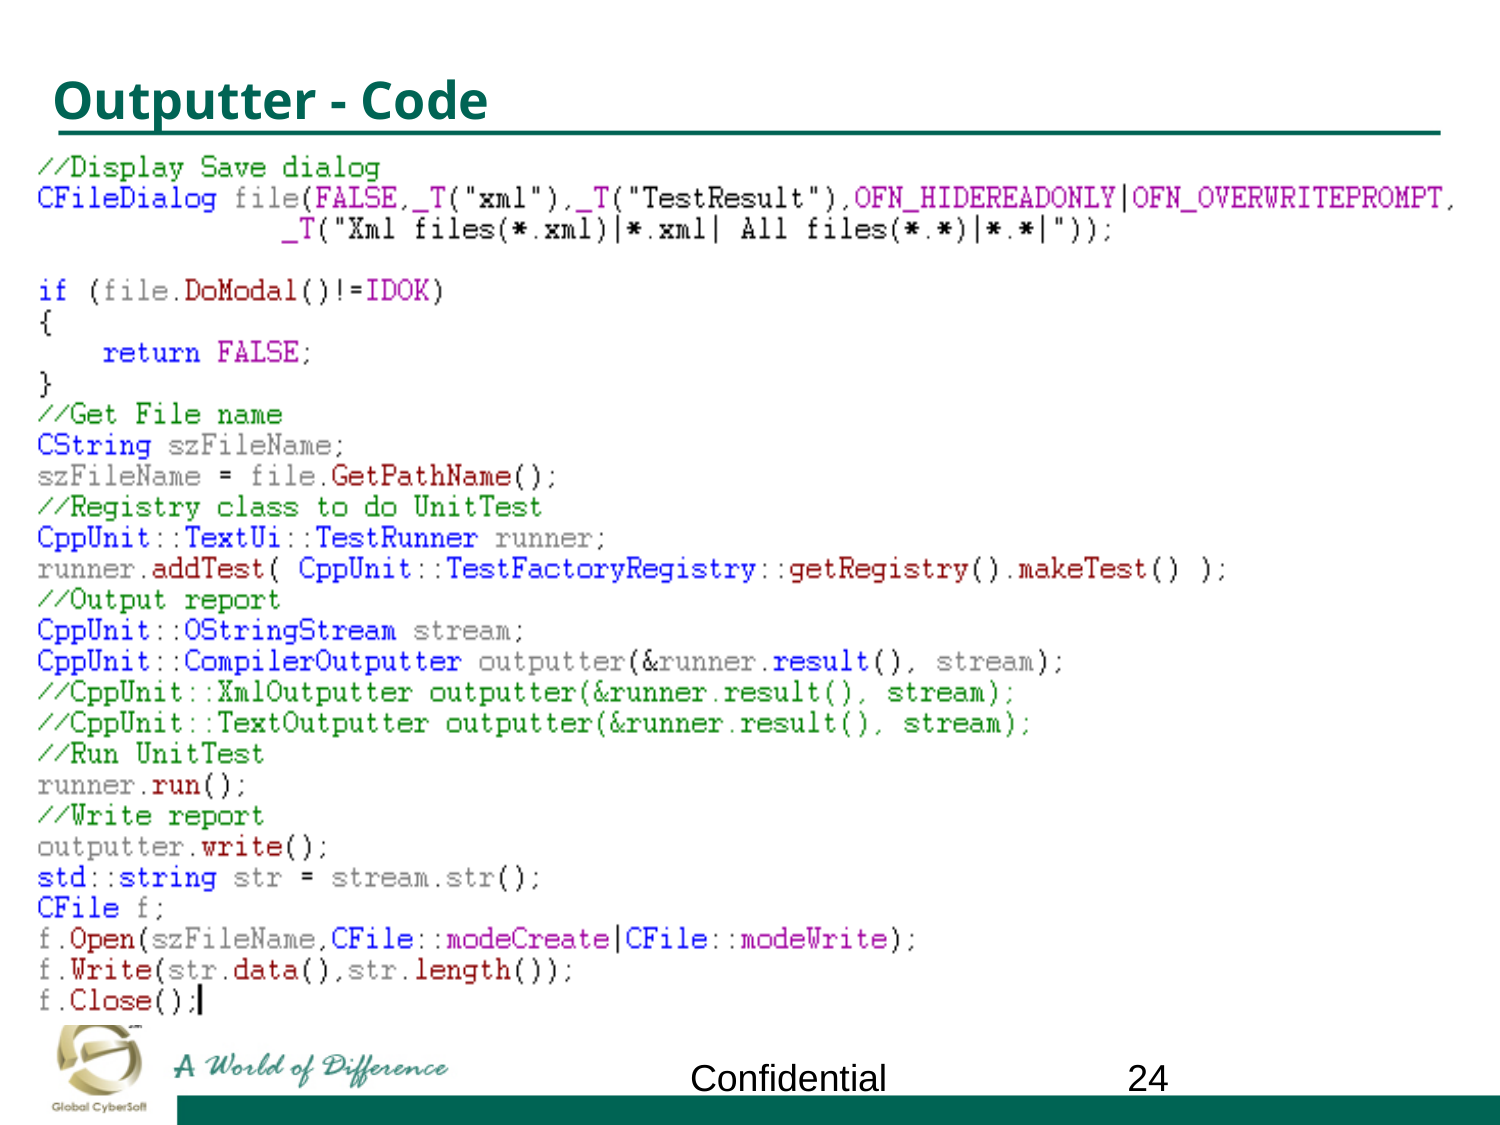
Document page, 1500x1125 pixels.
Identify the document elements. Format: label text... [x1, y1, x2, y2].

slide_number ‹#› [1150, 1046, 1463, 1125]
footer Confidential [675, 1046, 1150, 1125]
picture [0, 0, 1500, 1125]
title Outputter - Code [37, 37, 1463, 138]
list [37, 149, 1463, 1026]
